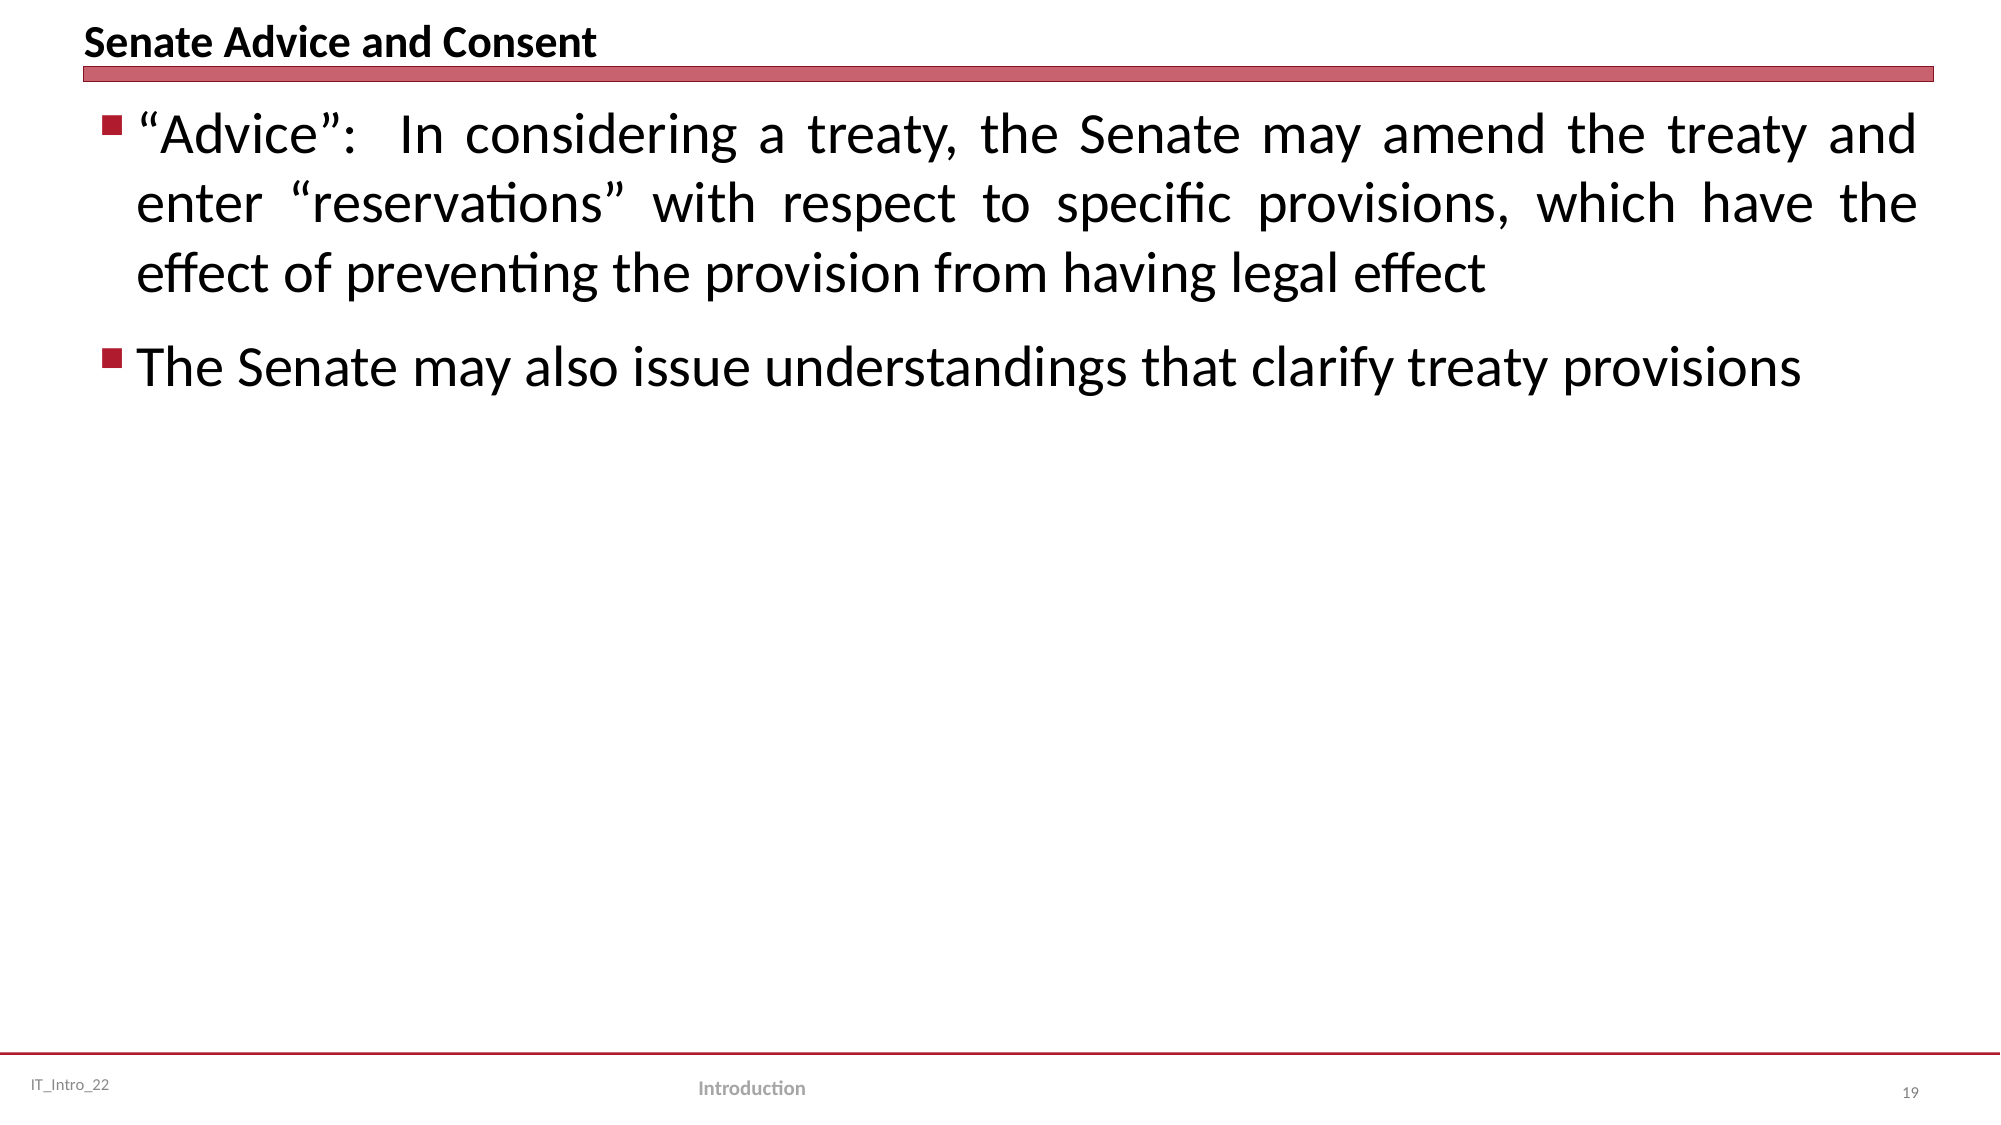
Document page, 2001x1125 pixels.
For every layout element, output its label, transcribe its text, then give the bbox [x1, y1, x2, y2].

slide_number 19 [1834, 1061, 1934, 1122]
footer Introduction [683, 1056, 1317, 1117]
title Senate Advice and Consent [83, 6, 1935, 67]
list “Advice”: In considering a treaty, the Senate may amend the treaty and enter “reservations” with respect to specific provisions, which have the effect of preventing the provision from having legal effect The Senate may also issue understandings that clarify treaty provisions [83, 87, 1934, 1041]
